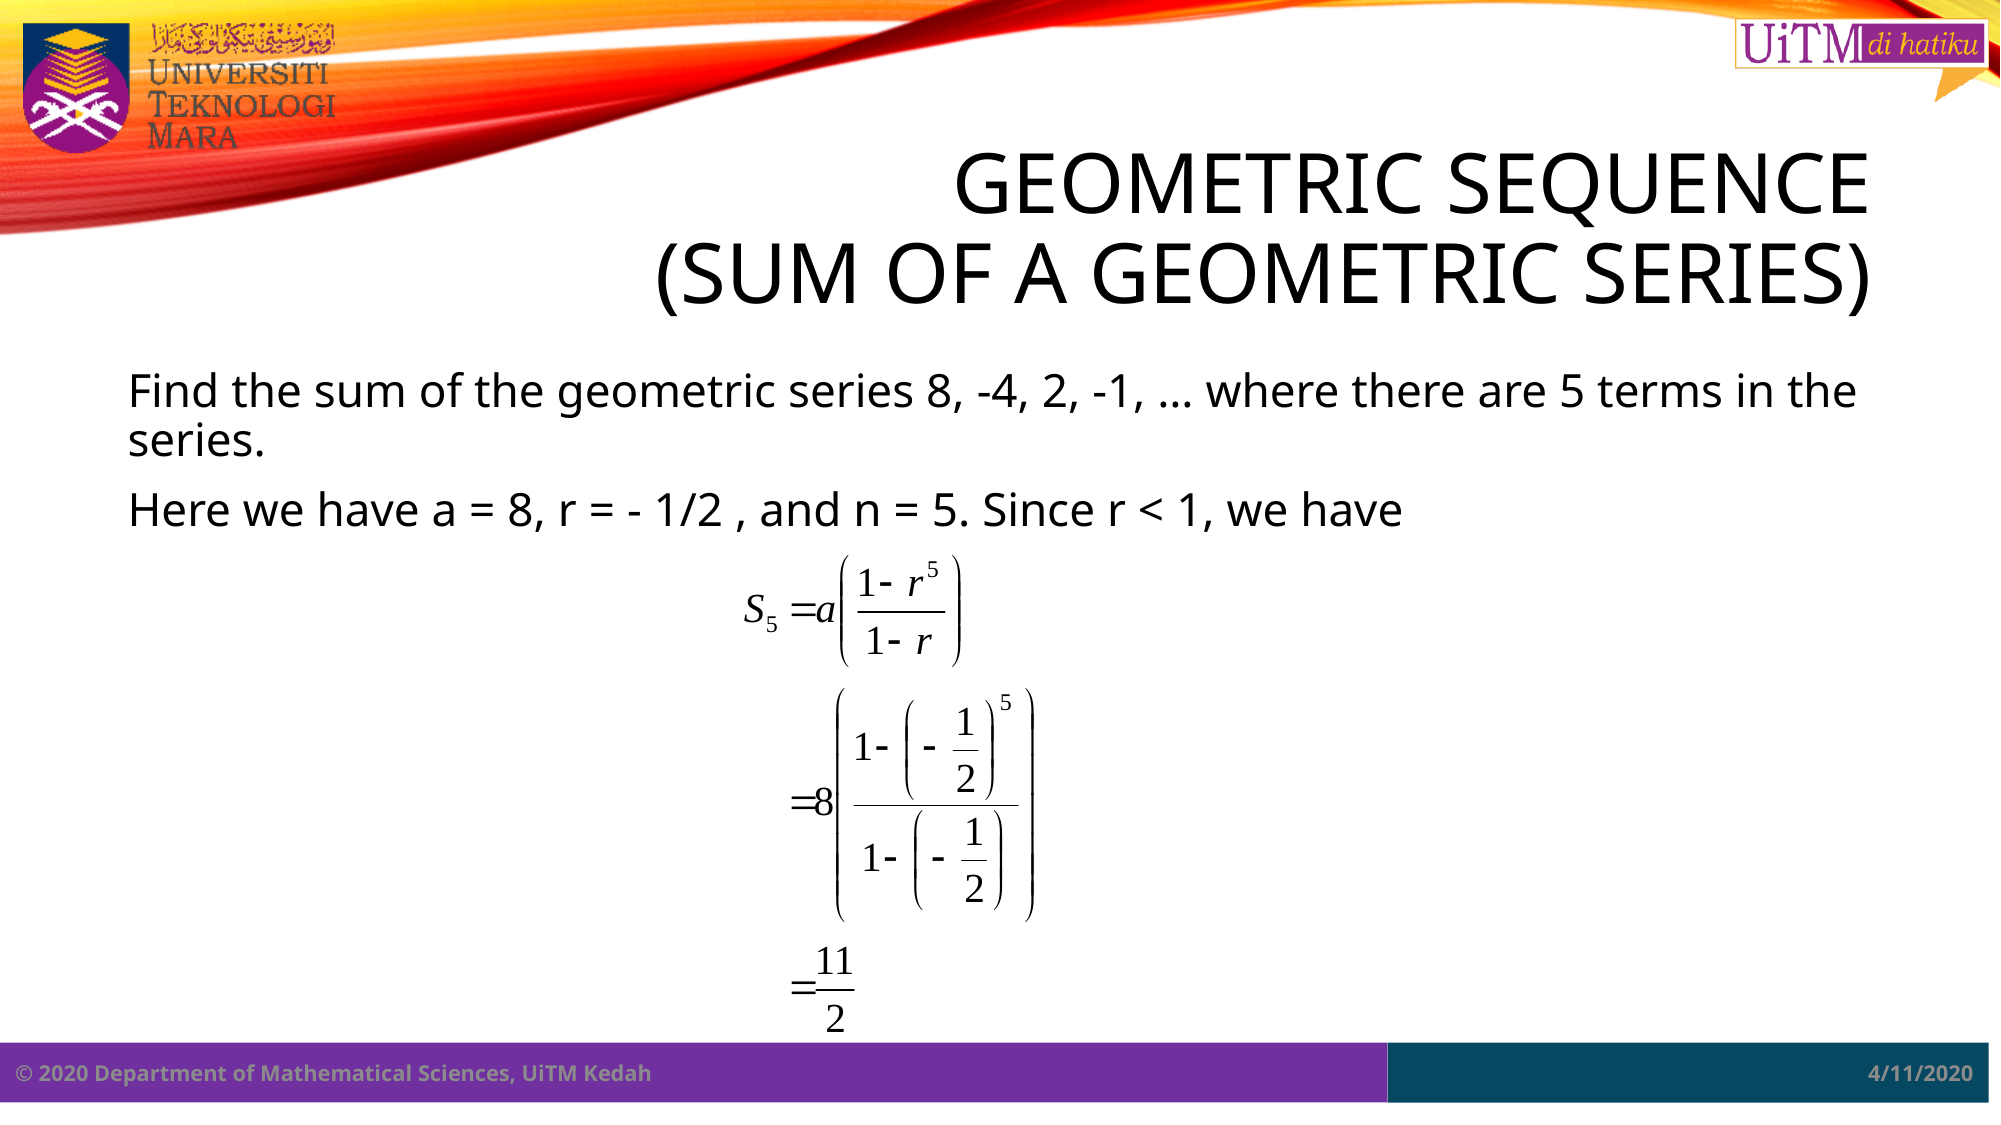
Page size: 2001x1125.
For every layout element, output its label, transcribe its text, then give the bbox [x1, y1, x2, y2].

list Find the sum of the geometric series 8, -4, 2, -1, … where there are 5 terms in the series. Here we have a = 8, r = - 1/2 , and n = 5. Since r < 1, we have [112, 360, 1888, 1021]
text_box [736, 547, 1047, 1043]
title GEOMETRIC SEQUENCE (sum of a geometric series) [474, 125, 1888, 338]
picture [0, 0, 2000, 237]
